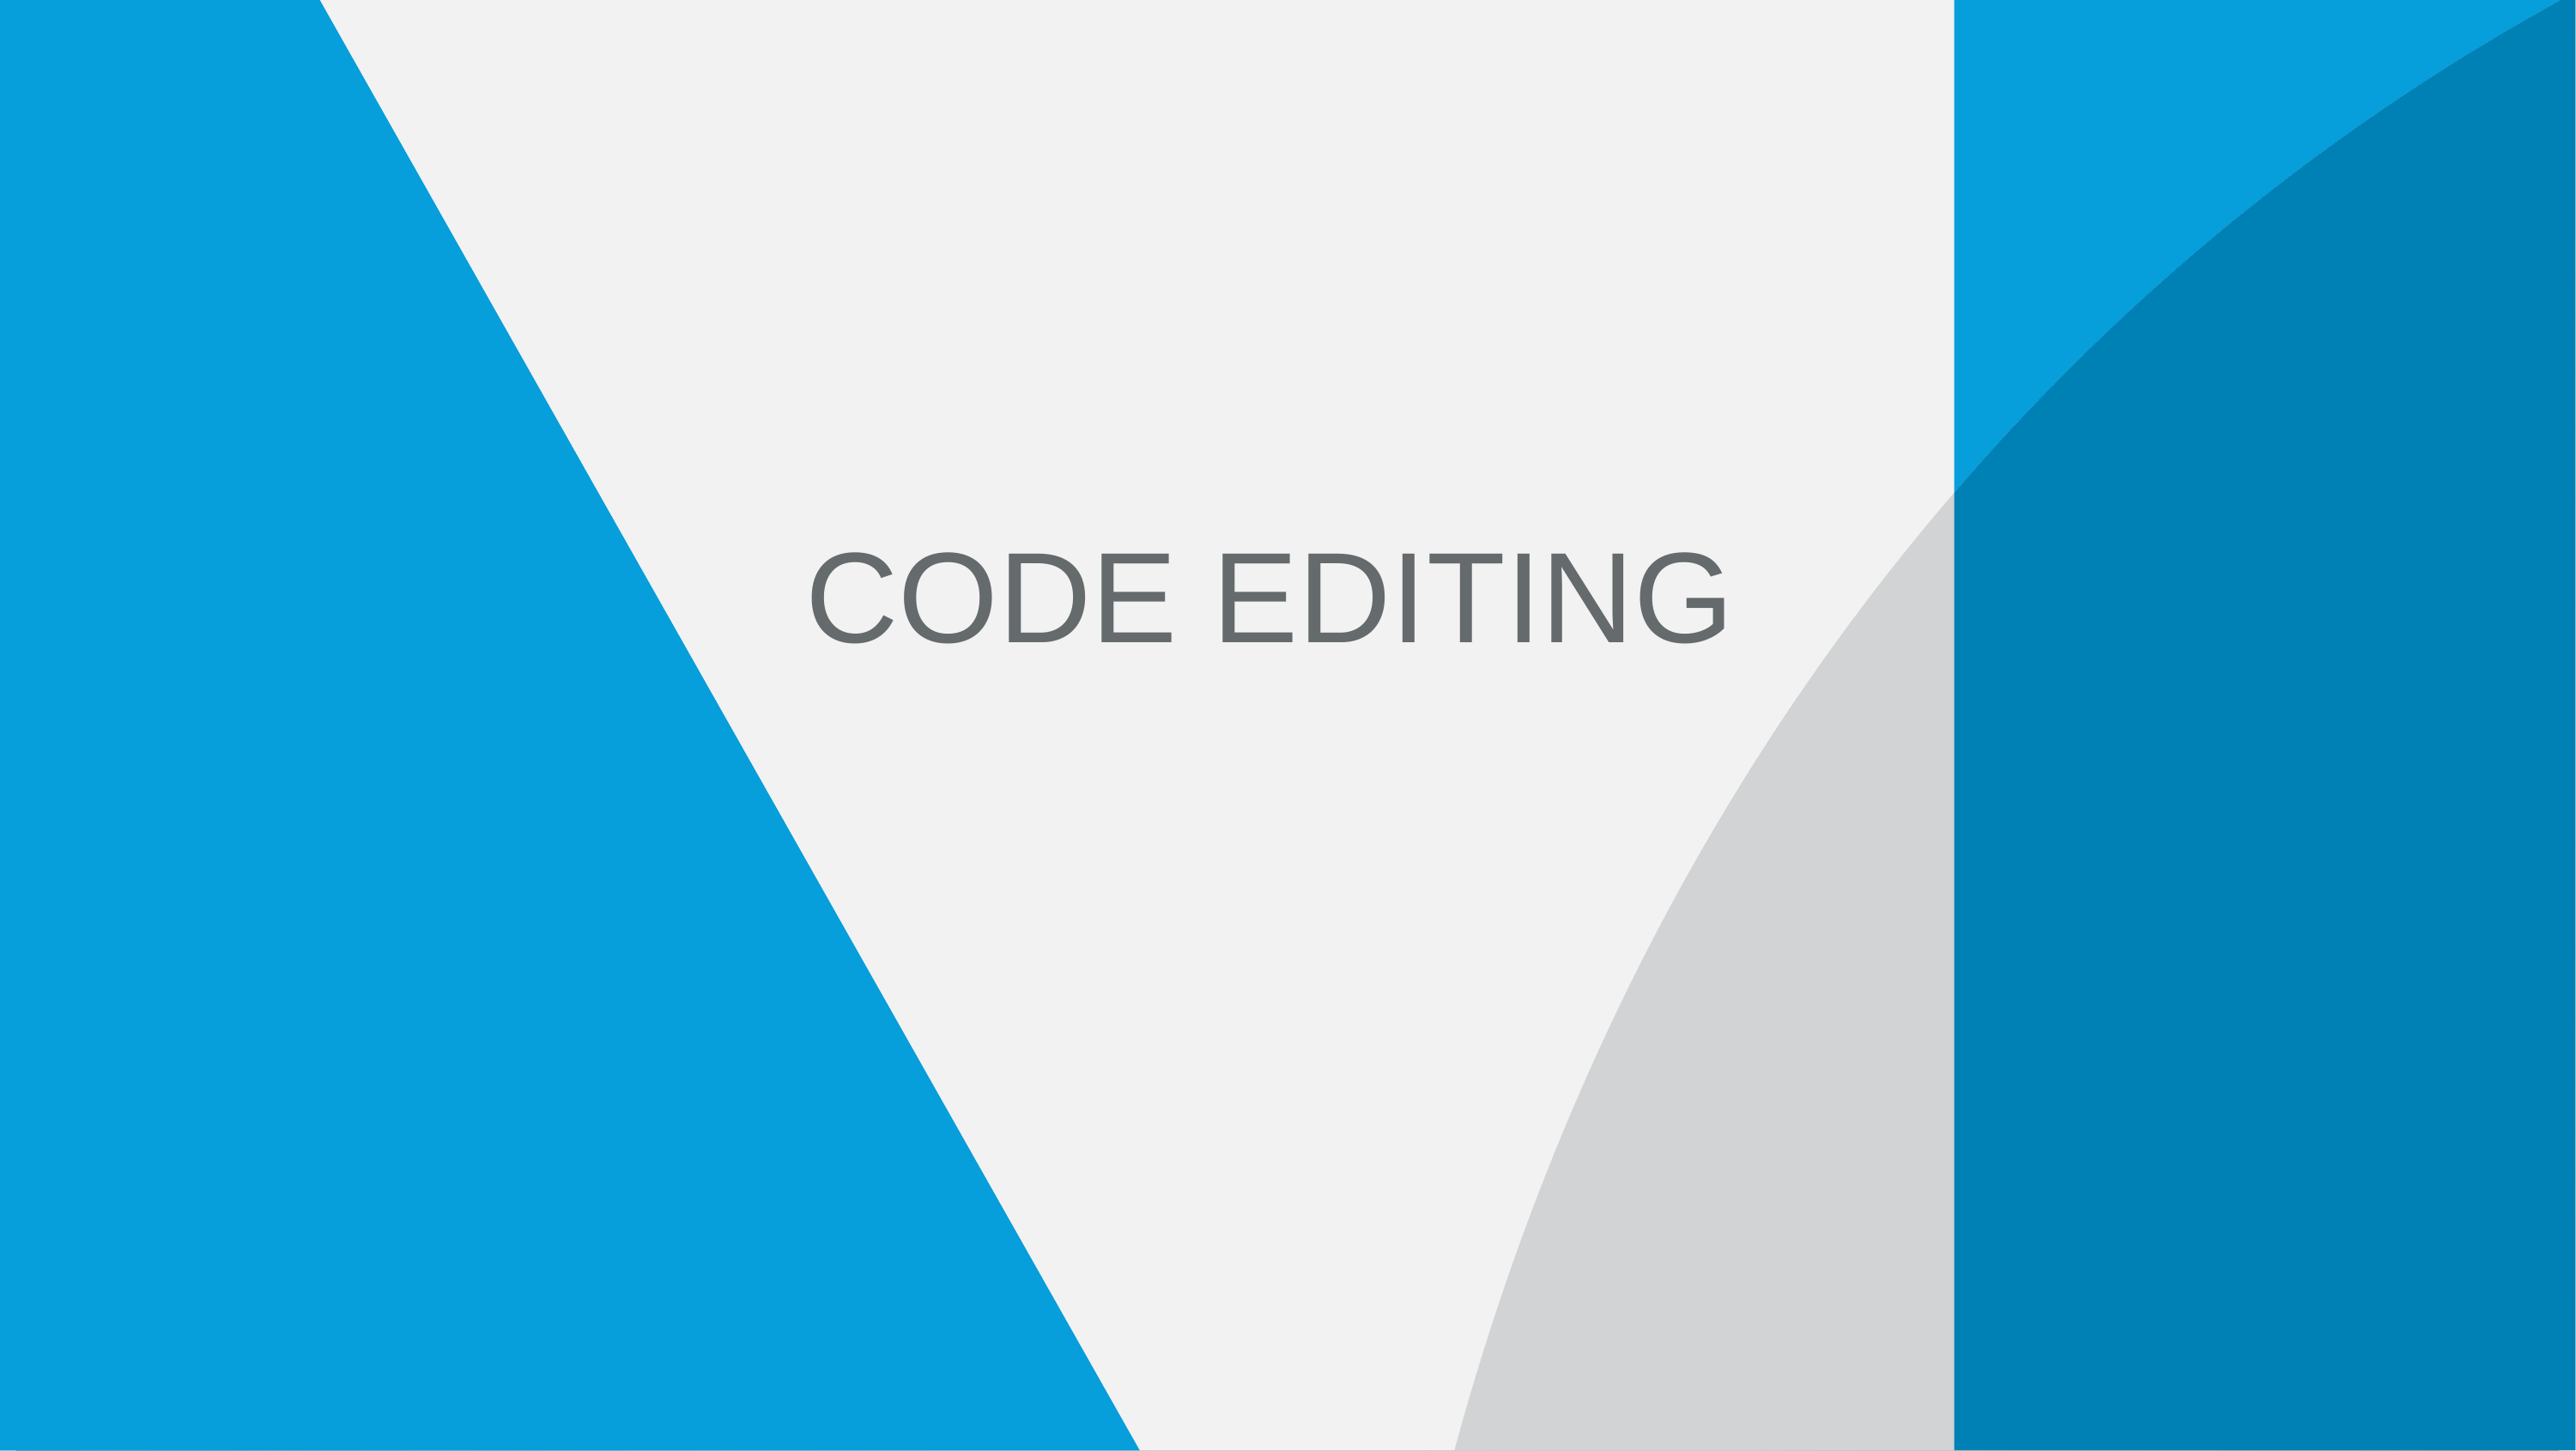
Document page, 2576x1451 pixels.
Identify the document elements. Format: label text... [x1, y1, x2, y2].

title Code editing [619, 112, 1922, 1104]
